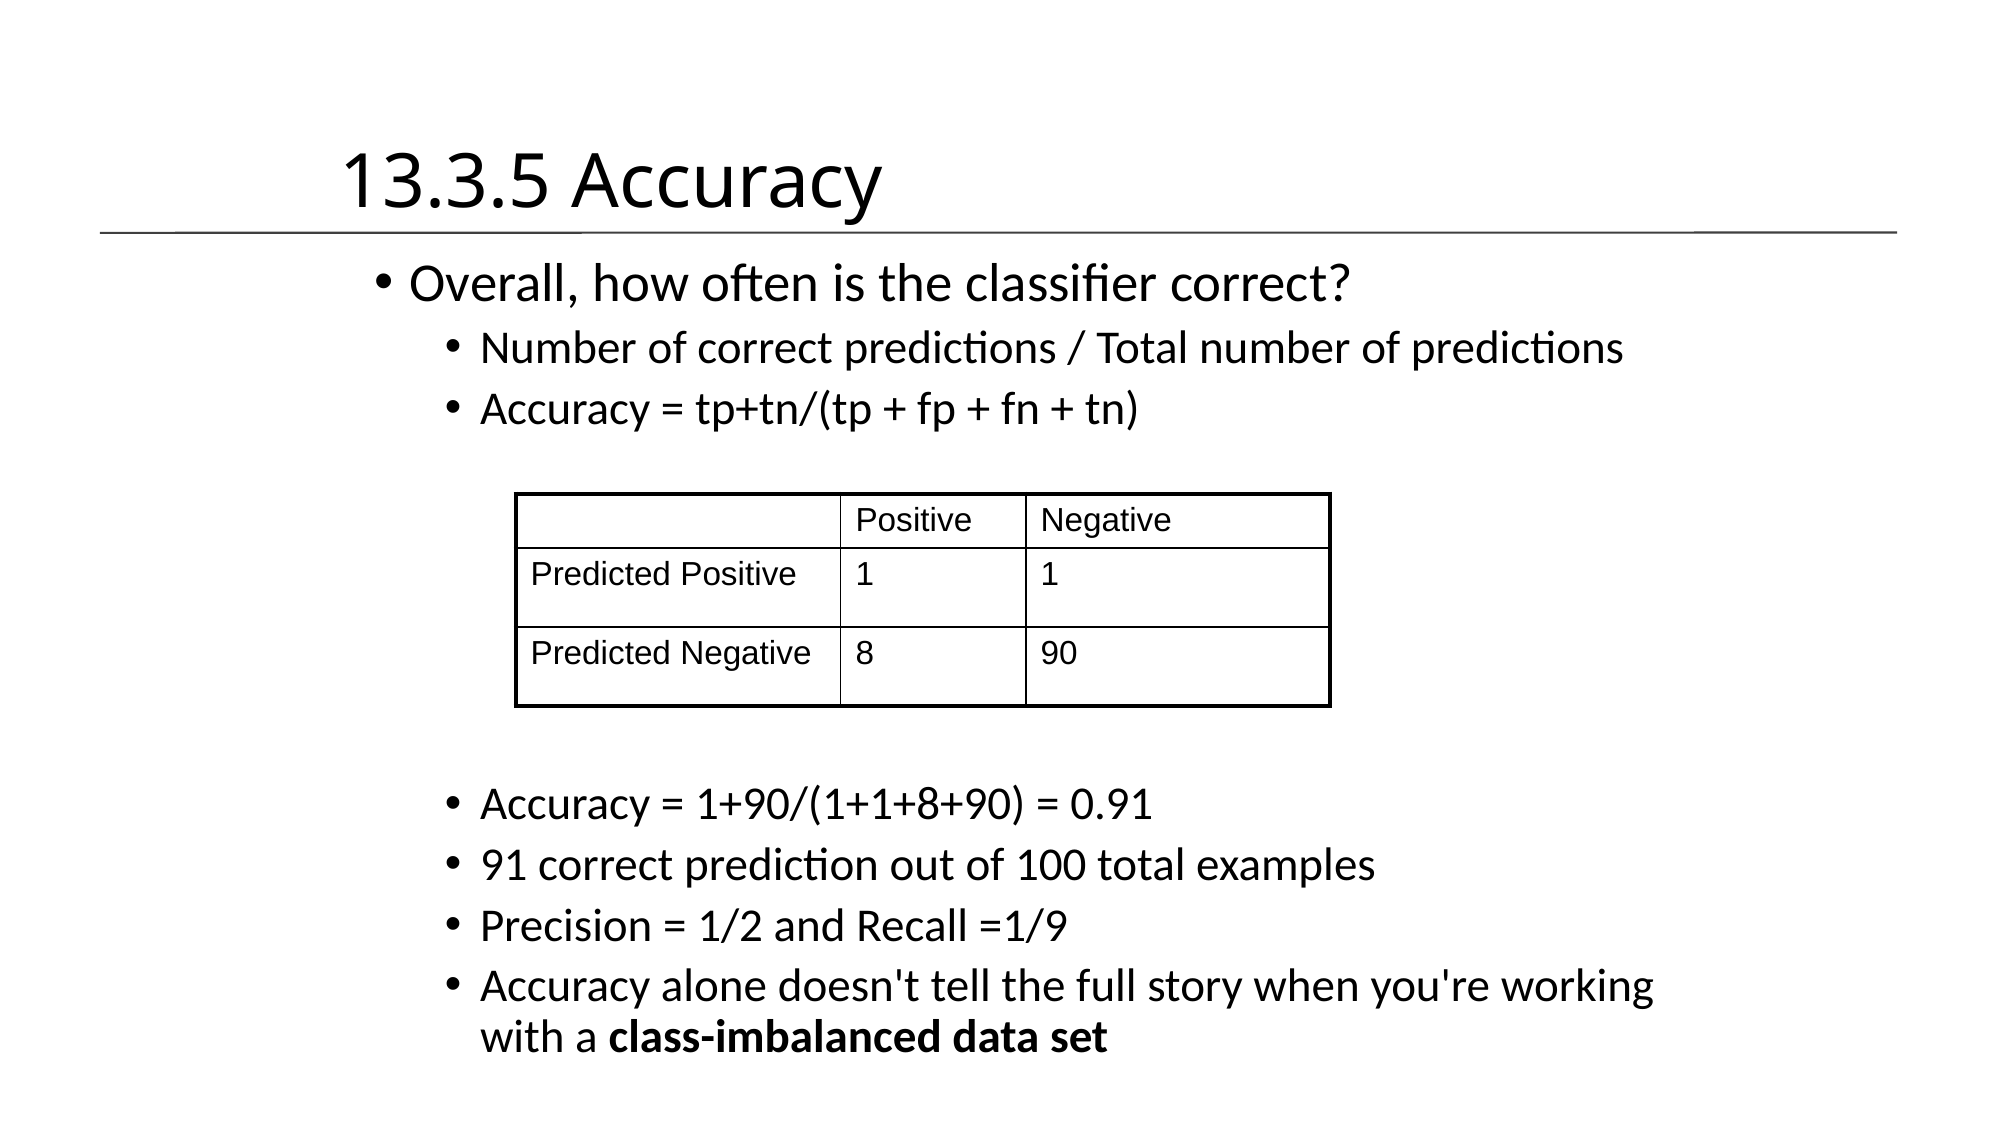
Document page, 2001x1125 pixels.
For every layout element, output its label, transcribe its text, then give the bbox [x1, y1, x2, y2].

table_cell Predicted Negative [518, 628, 840, 704]
table_cell 8 [841, 628, 1025, 704]
table_header [518, 496, 840, 547]
table_header Negative [1027, 496, 1328, 547]
table_cell 90 [1027, 628, 1328, 704]
table_cell 1 [841, 549, 1025, 626]
table_cell Predicted Positive [518, 549, 840, 626]
list Overall, how often is the classifier correct? Number of correct predictions / Total number of predictions Accuracy = tp+tn/(tp + fp + fn + tn) Accuracy = 1+90/(1+1+8+90) = 0.91 91 correct prediction out of 100 total examples Precision = 1/2 and Recall =1/9 Accuracy alone doesn't tell the full story when you're working with a class-imbalanced data set [359, 246, 1710, 1079]
table_cell 1 [1027, 549, 1328, 626]
title 13.3.5 Accuracy [324, 135, 1619, 231]
table_header Positive [841, 496, 1025, 547]
